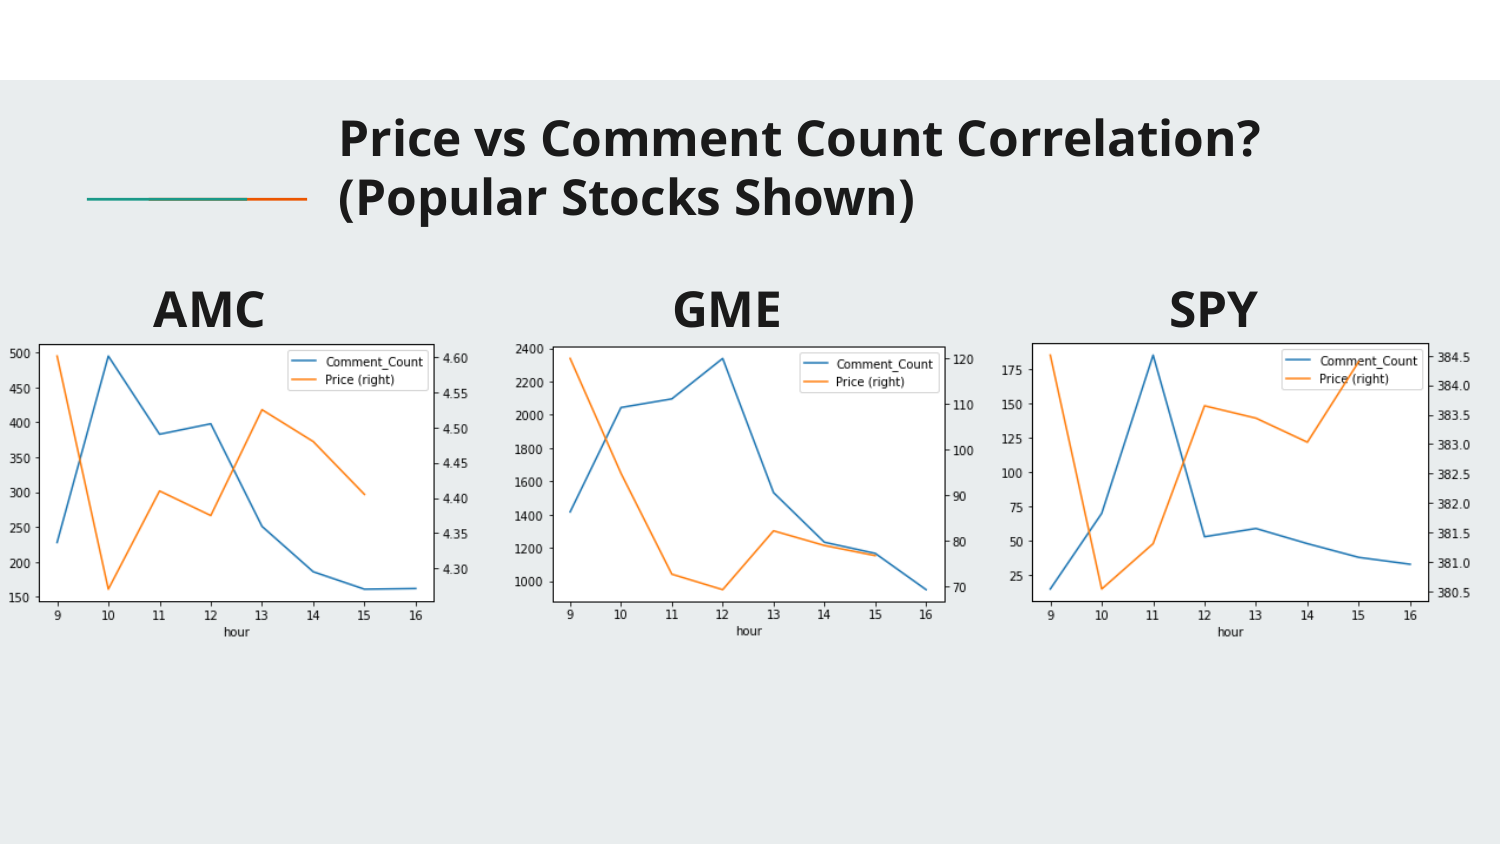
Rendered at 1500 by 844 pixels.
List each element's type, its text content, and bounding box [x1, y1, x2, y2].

picture [0, 336, 476, 646]
picture [505, 336, 982, 647]
picture [992, 336, 1479, 647]
title SPY [1154, 262, 1379, 334]
title Price vs Comment Count Correlation? (Popular Stocks Shown) [323, 91, 1304, 256]
title AMC [138, 262, 363, 335]
title GME [657, 262, 882, 334]
